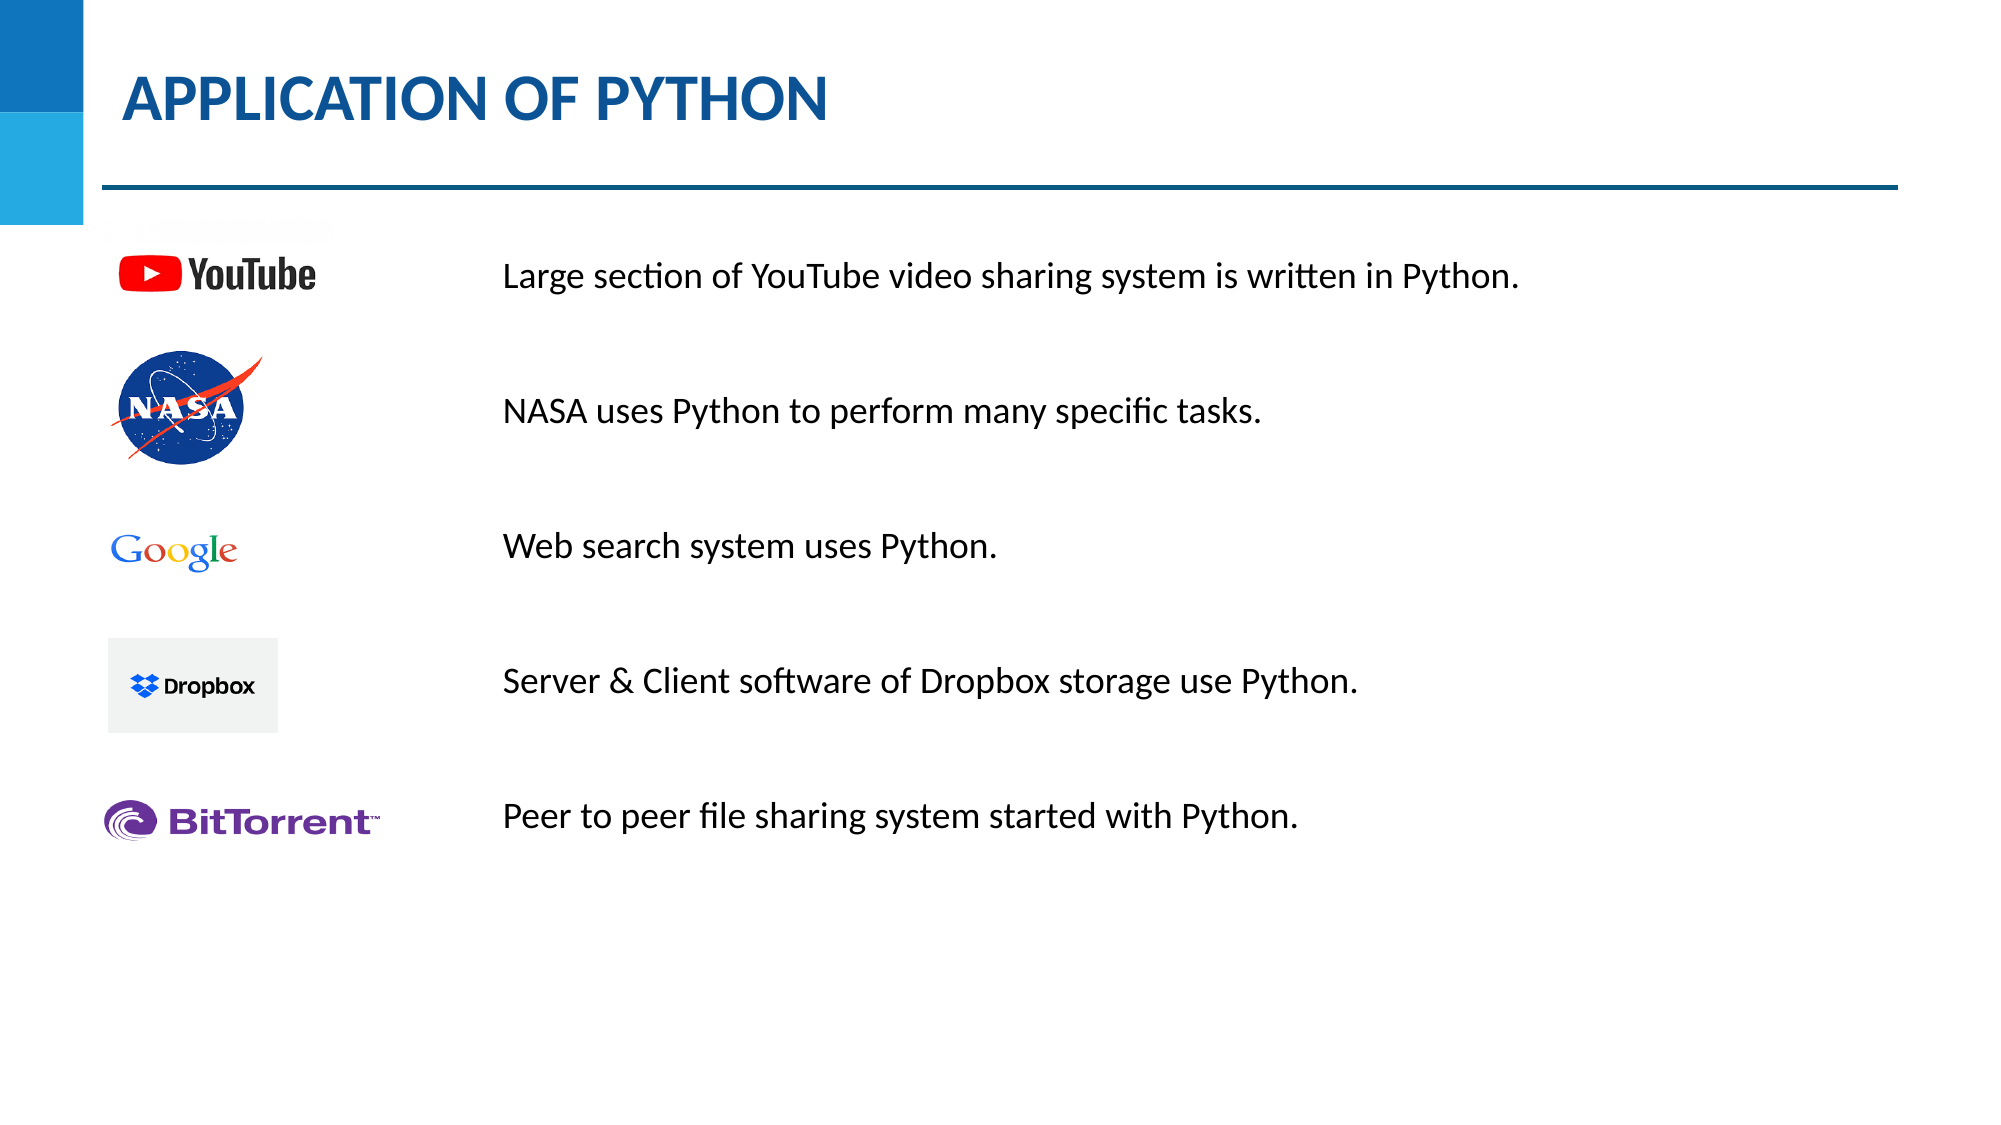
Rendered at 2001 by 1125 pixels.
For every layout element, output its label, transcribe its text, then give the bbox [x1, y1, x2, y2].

picture [107, 510, 241, 598]
picture [107, 637, 278, 734]
picture [102, 343, 274, 474]
picture [102, 219, 333, 327]
text_box Large section of YouTube video sharing system is written in Python. NASA uses Python to perform many specific tasks. Web search system uses Python. Server & Client software of Dropbox storage use Python. Peer to peer file sharing system started with Python. [482, 231, 1819, 857]
title APPLICATION OF PYTHON [102, 71, 1898, 154]
picture [102, 800, 383, 843]
